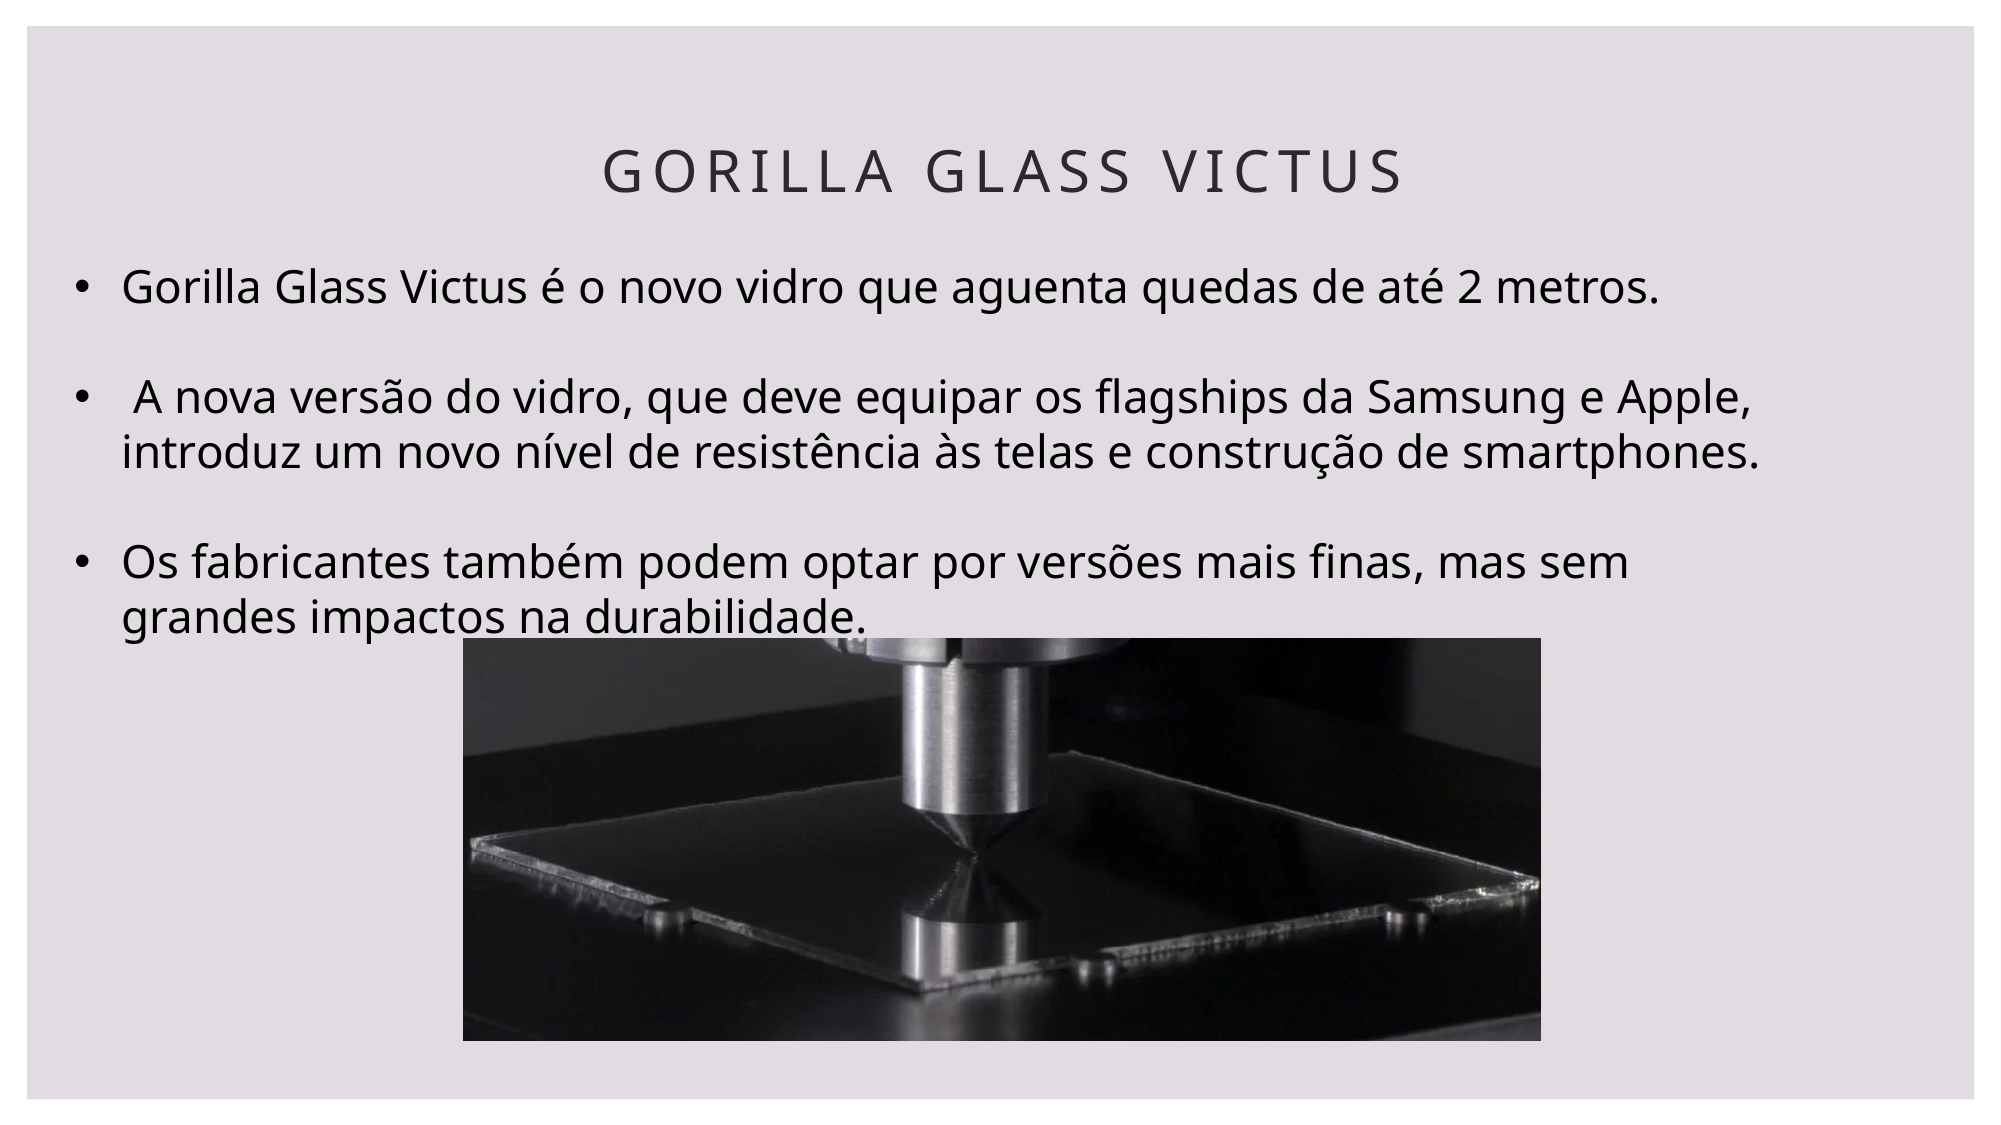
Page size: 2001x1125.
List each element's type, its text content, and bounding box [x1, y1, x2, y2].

text_box [26, 25, 1975, 1100]
text_box Gorilla Glass Victus é o novo vidro que aguenta quedas de até 2 metros. A nova versão do vidro, que deve equipar os flagships da Samsung e Apple, introduz um novo nível de resistência às telas e construção de smartphones. Os fabricantes também podem optar por versões mais finas, mas sem grandes impactos na durabilidade. [59, 130, 1797, 831]
text_box [0, 0, 2000, 1125]
picture [463, 638, 1542, 1041]
title Gorilla Glass Victus [52, 41, 1952, 212]
